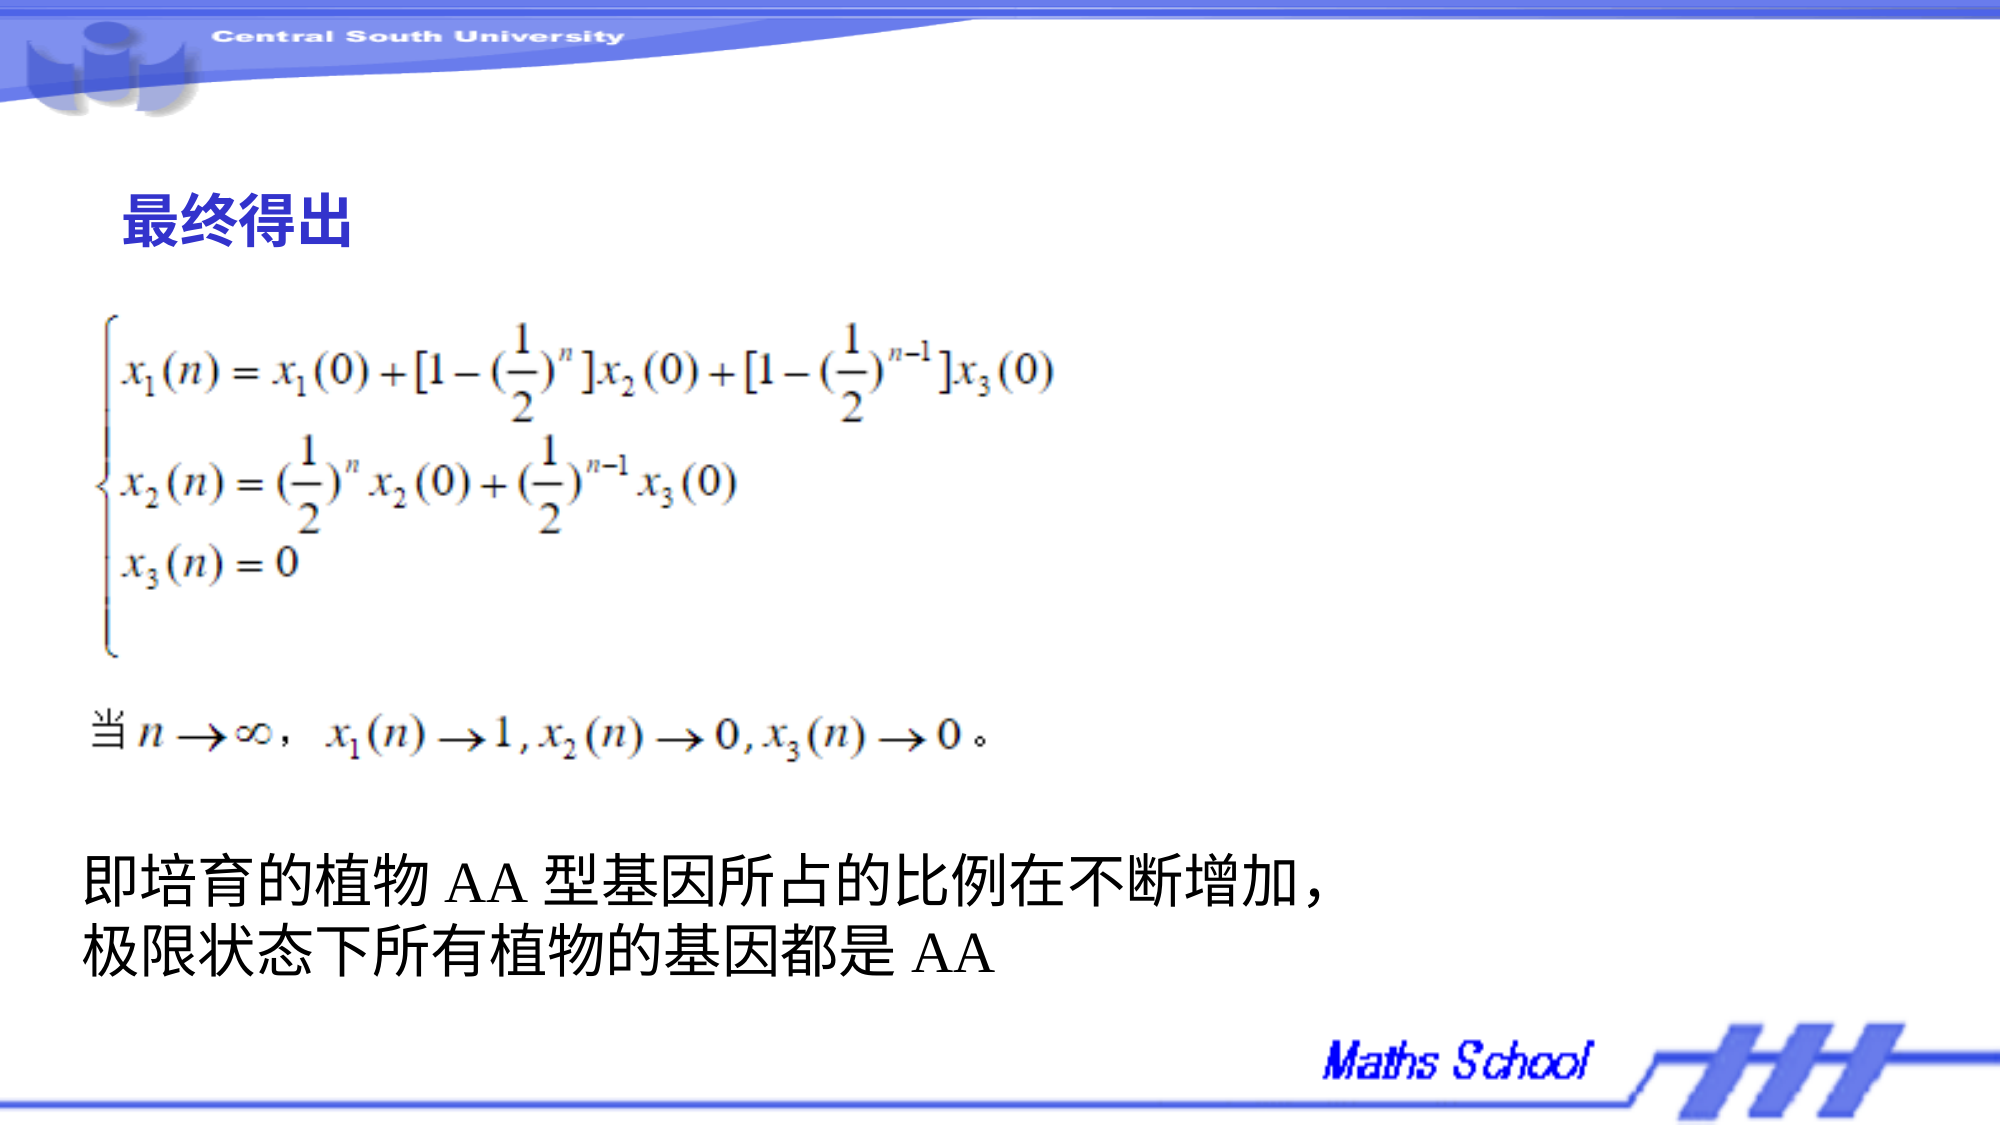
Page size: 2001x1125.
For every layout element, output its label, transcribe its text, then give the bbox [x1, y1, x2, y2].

picture [0, 1006, 2000, 1125]
picture [0, 0, 2000, 125]
text_box 即培育的植物AA型基因所占的比例在不断增加， 极限状态下所有植物的基因都是AA [66, 836, 1374, 992]
text_box 最终得出 [107, 176, 370, 262]
picture [72, 288, 1209, 804]
